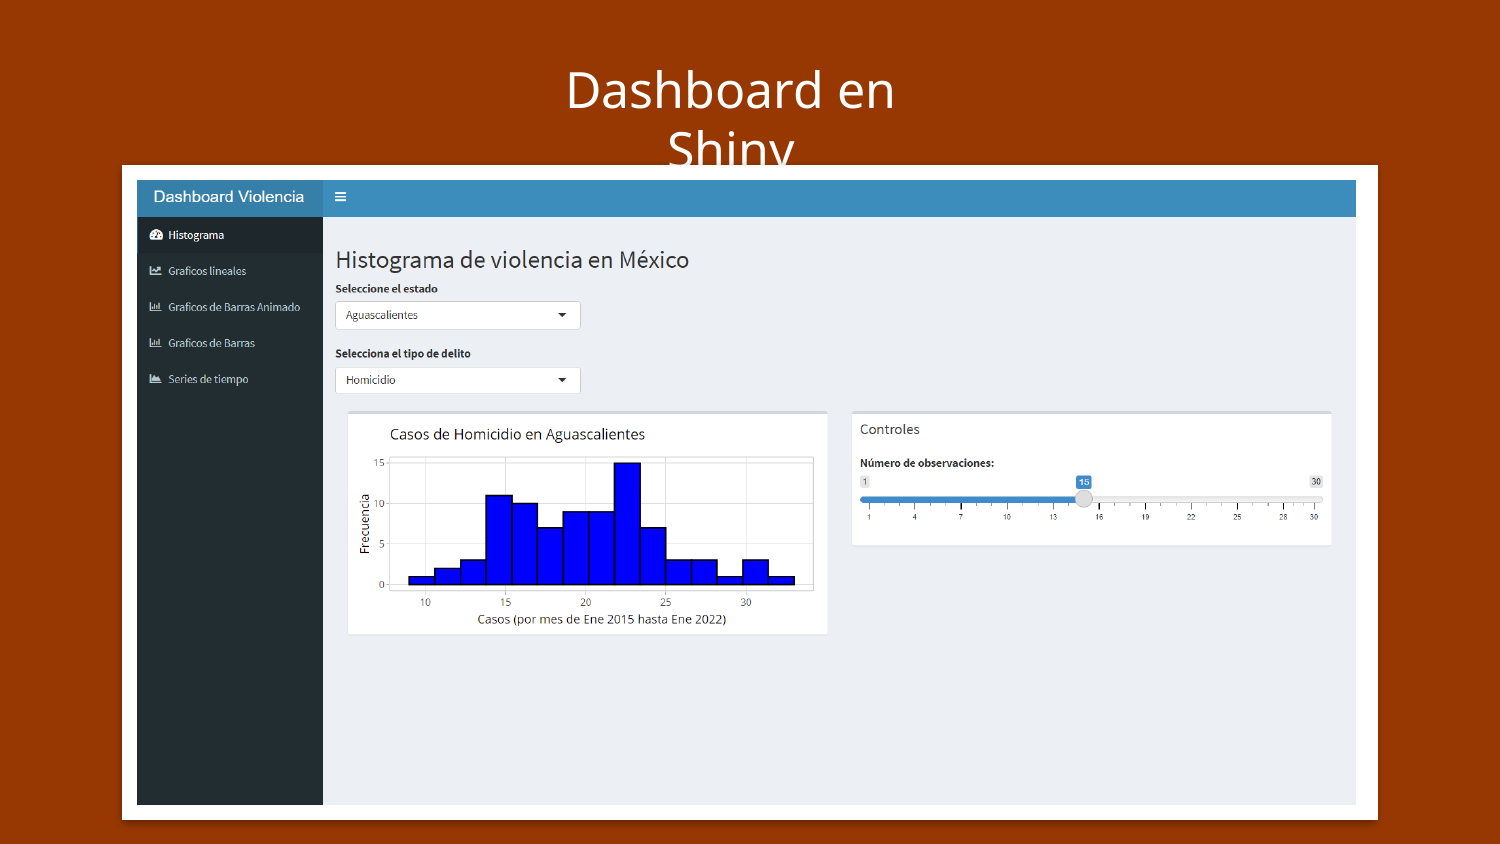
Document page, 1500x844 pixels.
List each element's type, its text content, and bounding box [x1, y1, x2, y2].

picture [136, 179, 1364, 806]
text_box Dashboard en Shiny [497, 43, 965, 162]
